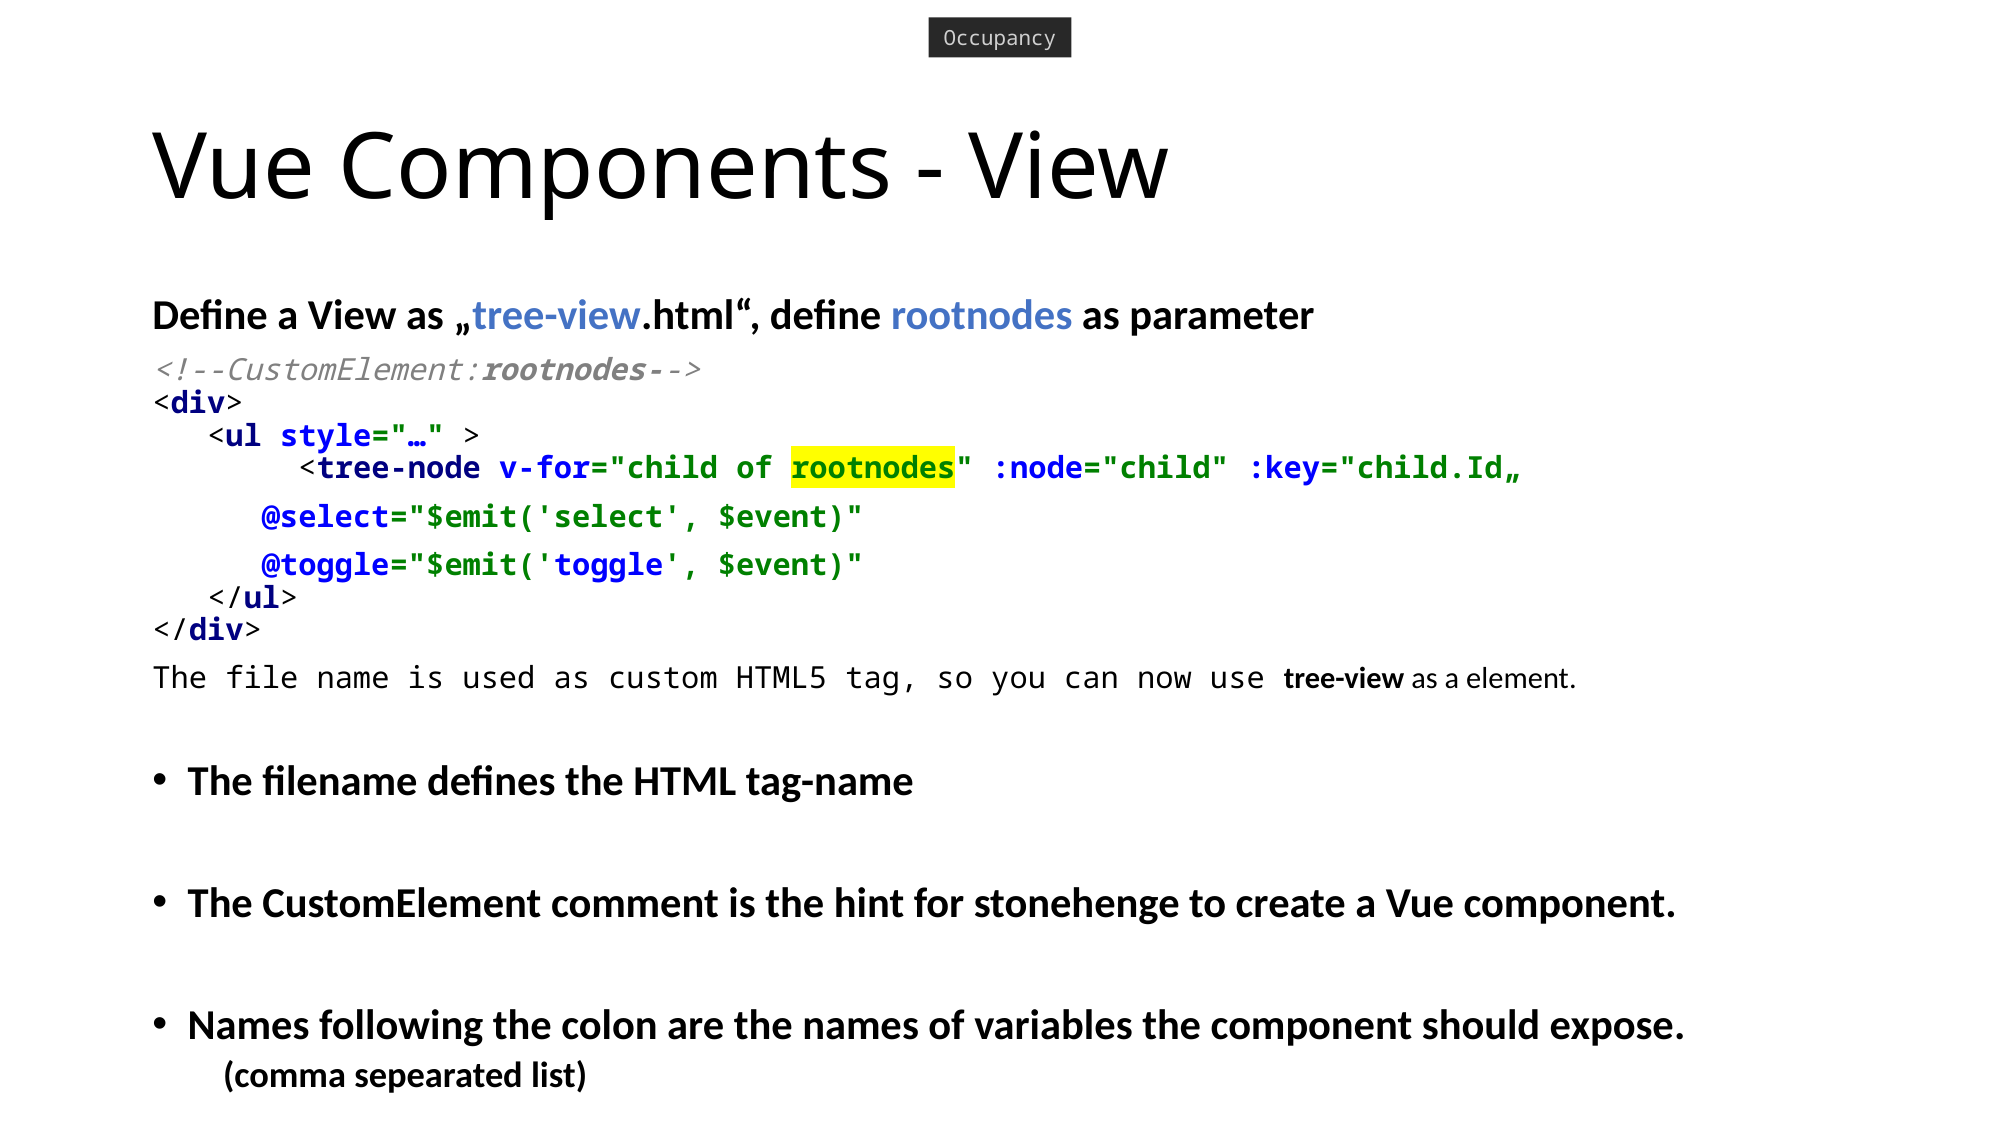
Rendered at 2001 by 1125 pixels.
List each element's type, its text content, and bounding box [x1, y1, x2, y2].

title Vue Components - View [137, 59, 1863, 278]
text_box Occupancy [928, 17, 1072, 58]
list Define a View as „tree-view.html“, define rootnodes as parameter <!--CustomElement:rootnodes--> <div> <ul style="…" > <tree-node v-for="child of rootnodes" :node="child" :key="child.Id„ @select="$emit('select', $event)" @toggle="$emit('toggle', $event)" </ul> </div> The file name is used as custom HTML5 tag, so you can now use tree-view as a element. The filename defines the HTML tag-name The CustomElement comment is the hint for stonehenge to create a Vue component. Names following the colon are the names of variables the component should expose. (comma sepearated list) [137, 285, 1947, 1110]
